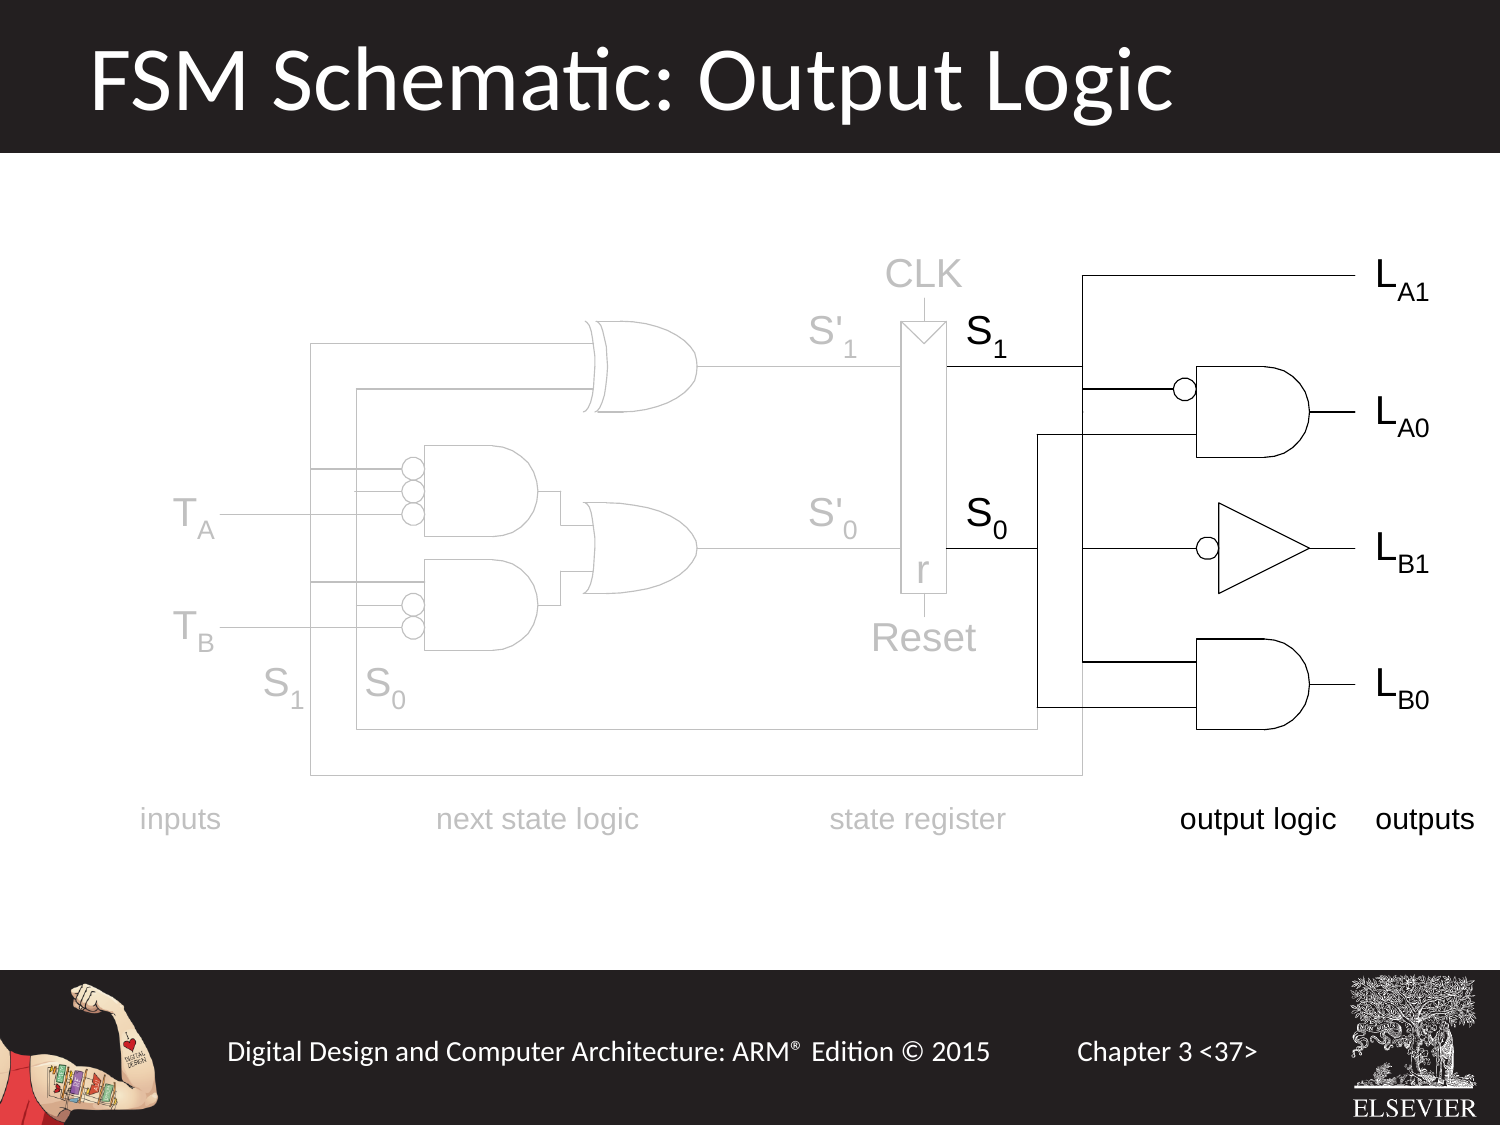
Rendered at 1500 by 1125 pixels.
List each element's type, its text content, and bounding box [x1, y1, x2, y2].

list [112, 224, 1500, 871]
picture [0, 979, 163, 1125]
picture [1350, 974, 1477, 1117]
text_box FSM Schematic: Output Logic [75, 11, 1375, 136]
